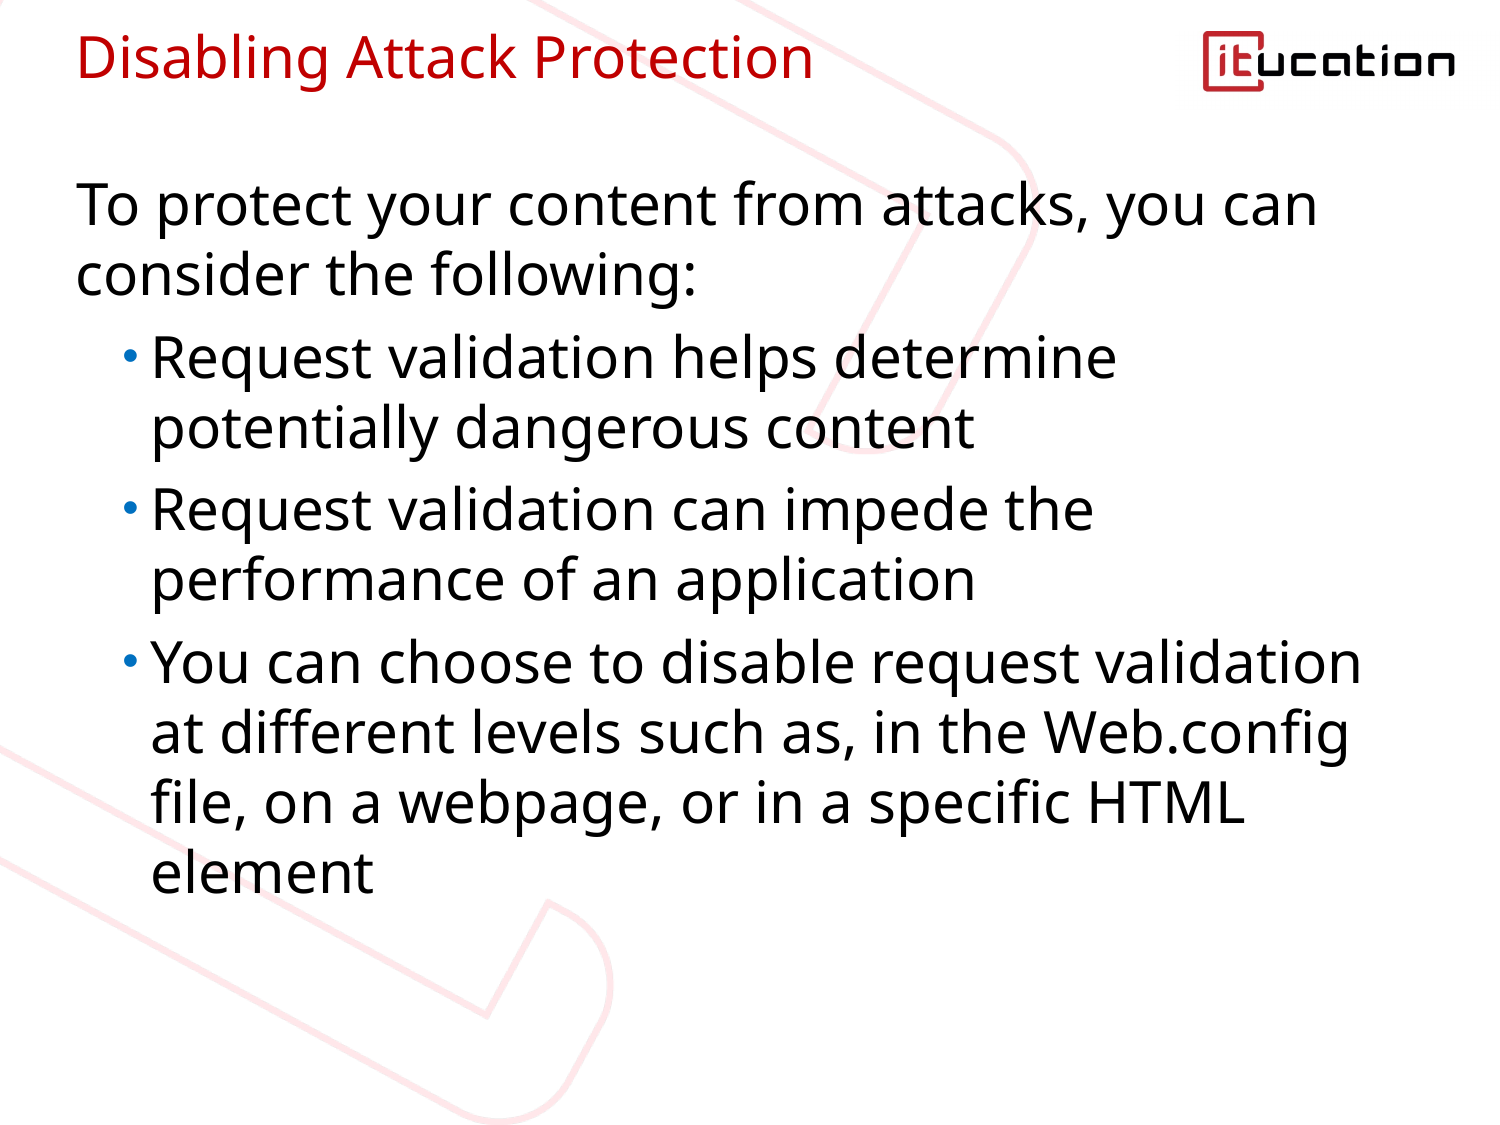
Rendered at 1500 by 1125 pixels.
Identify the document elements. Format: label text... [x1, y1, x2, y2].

title Disabling Attack Protection [75, 0, 1186, 122]
picture [1186, 31, 1500, 110]
text_box To protect your content from attacks, you can consider the following: Request validation helps determine potentially dangerous content Request validation can impede the performance of an application You can choose to disable request validation at different levels such as, in the Web.config file, on a webpage, or in a specific HTML element [75, 167, 1408, 1012]
